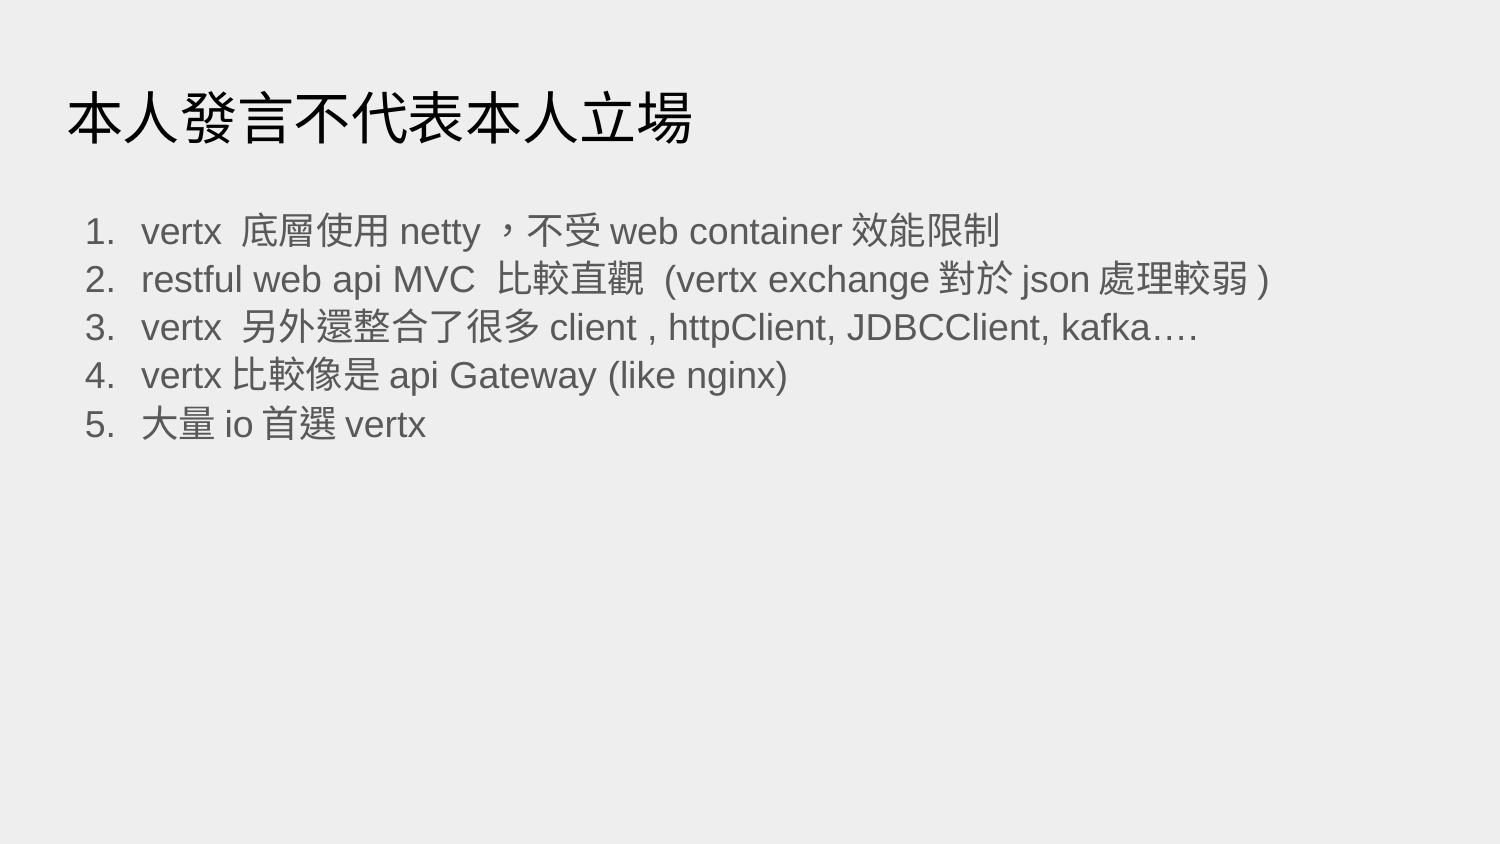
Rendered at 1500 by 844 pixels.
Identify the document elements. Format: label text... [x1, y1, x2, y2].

title 本人發言不代表本人立場 [51, 72, 1449, 167]
list vertx 底層使用netty，不受web container效能限制 restful web api MVC 比較直觀 (vertx exchange對於json處理較弱) vertx 另外還整合了很多client , httpClient, JDBCClient, kafka…. vertx比較像是api Gateway (like nginx) 大量io首選vertx [51, 189, 1449, 750]
